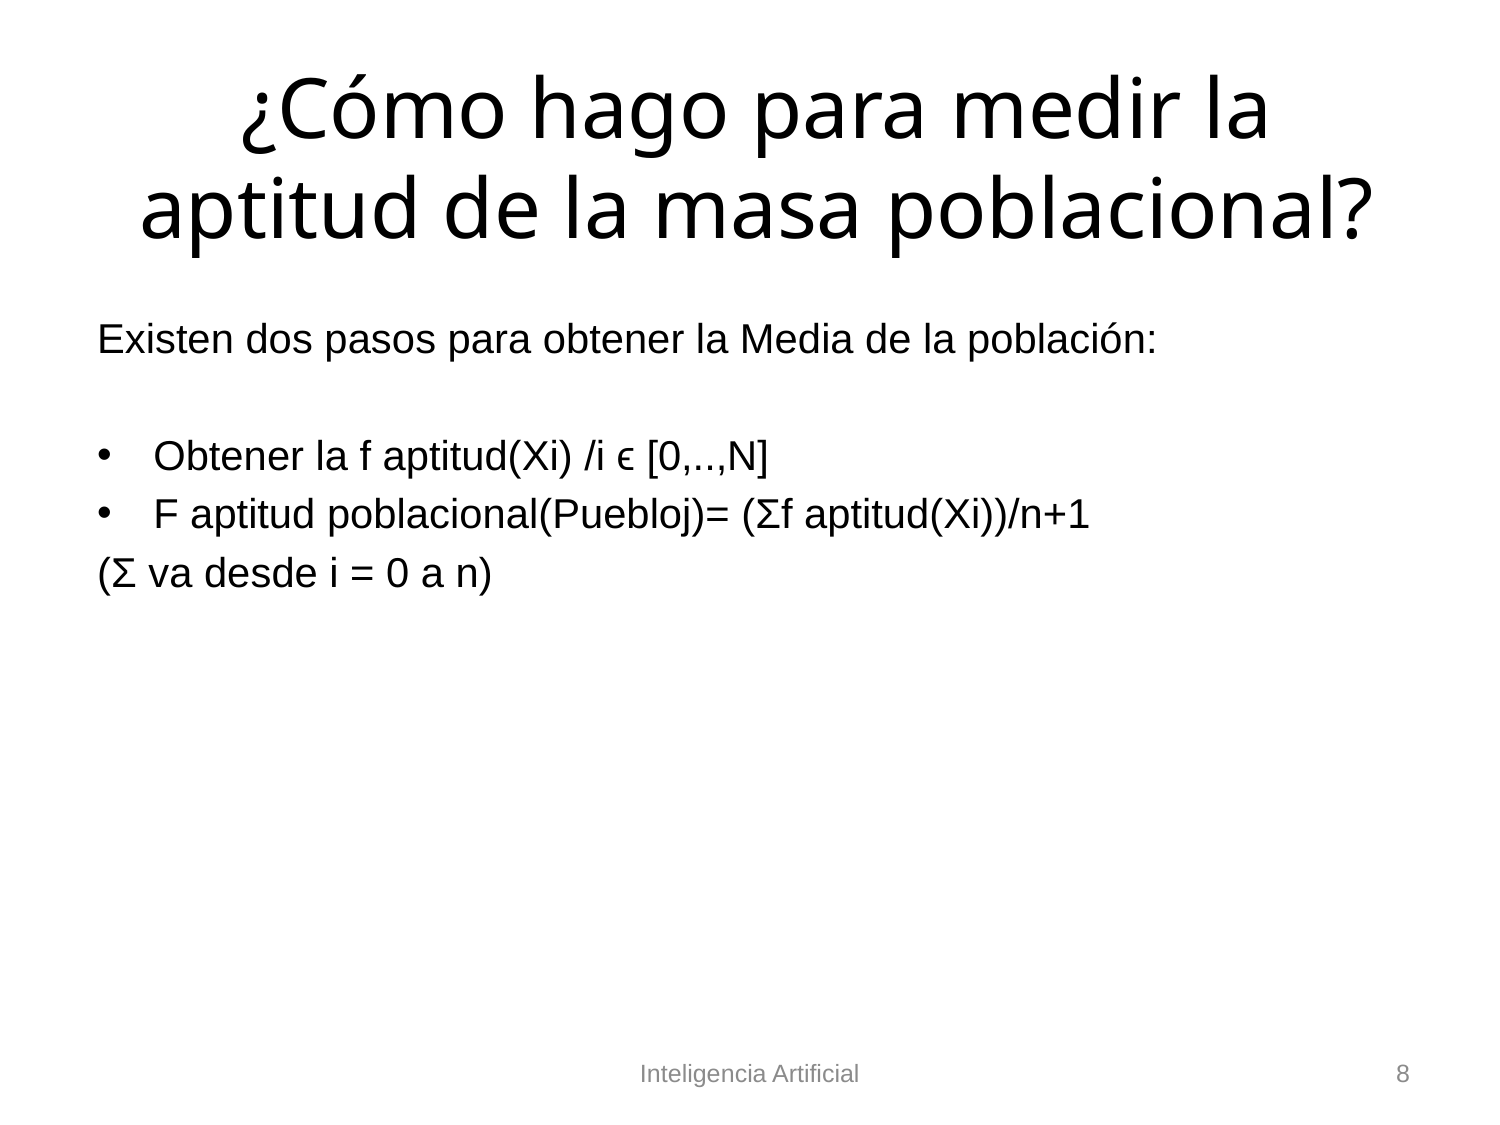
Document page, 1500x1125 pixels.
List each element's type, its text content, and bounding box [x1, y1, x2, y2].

list Existen dos pasos para obtener la Media de la población: Obtener la f aptitud(Xi) /i ϵ [0,..,N] F aptitud poblacional(Puebloj)= (Σf aptitud(Xi))/n+1 (Σ va desde i = 0 a n) [82, 304, 1432, 1048]
slide_number 8 [1074, 1042, 1425, 1103]
footer Inteligencia Artificial [512, 1042, 988, 1103]
title ¿Cómo hago para medir la aptitud de la masa poblacional? [82, 105, 1432, 304]
